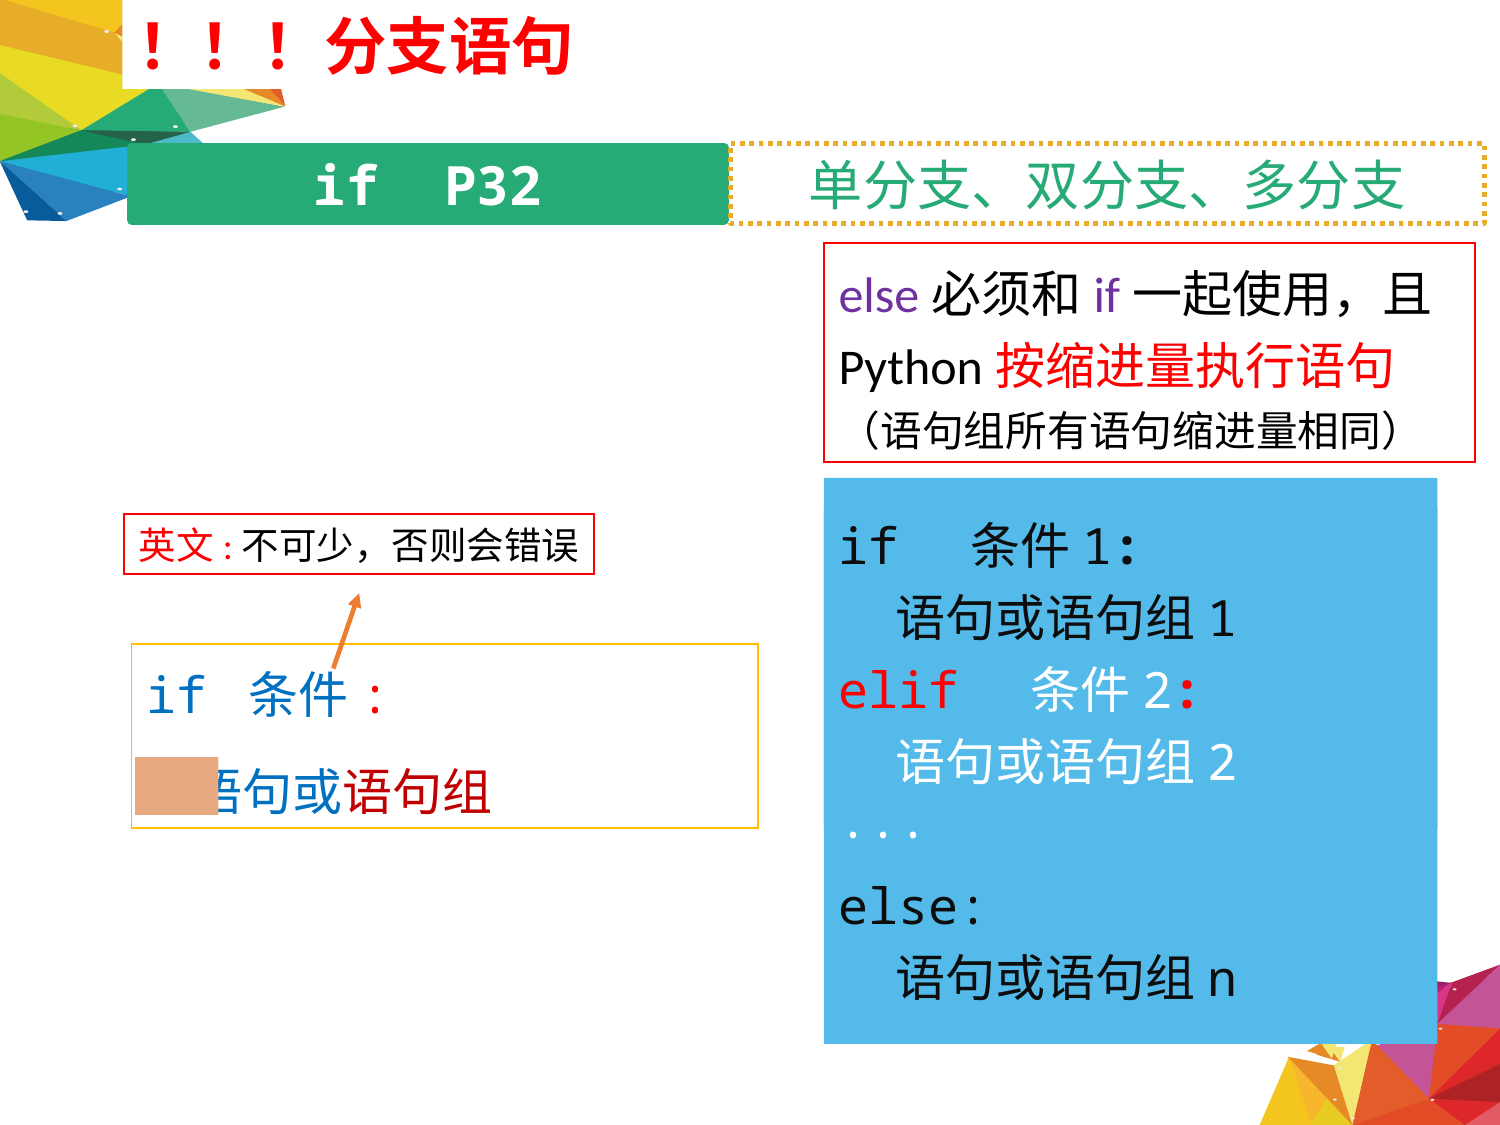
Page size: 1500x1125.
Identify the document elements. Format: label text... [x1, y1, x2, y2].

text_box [823, 477, 1438, 1045]
text_box if 条件: 语句或语句组 [131, 644, 759, 828]
text_box 单分支、双分支、多分支 [730, 143, 1485, 224]
text_box if P32 [131, 147, 724, 221]
text_box else必须和if一起使用，且Python按缩进量执行语句 （语句组所有语句缩进量相同） [823, 243, 1475, 462]
text_box [134, 756, 219, 816]
text_box ！！！分支语句 [122, 0, 724, 89]
text_box 英文:不可少，否则会错误 [124, 514, 595, 574]
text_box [333, 593, 360, 669]
